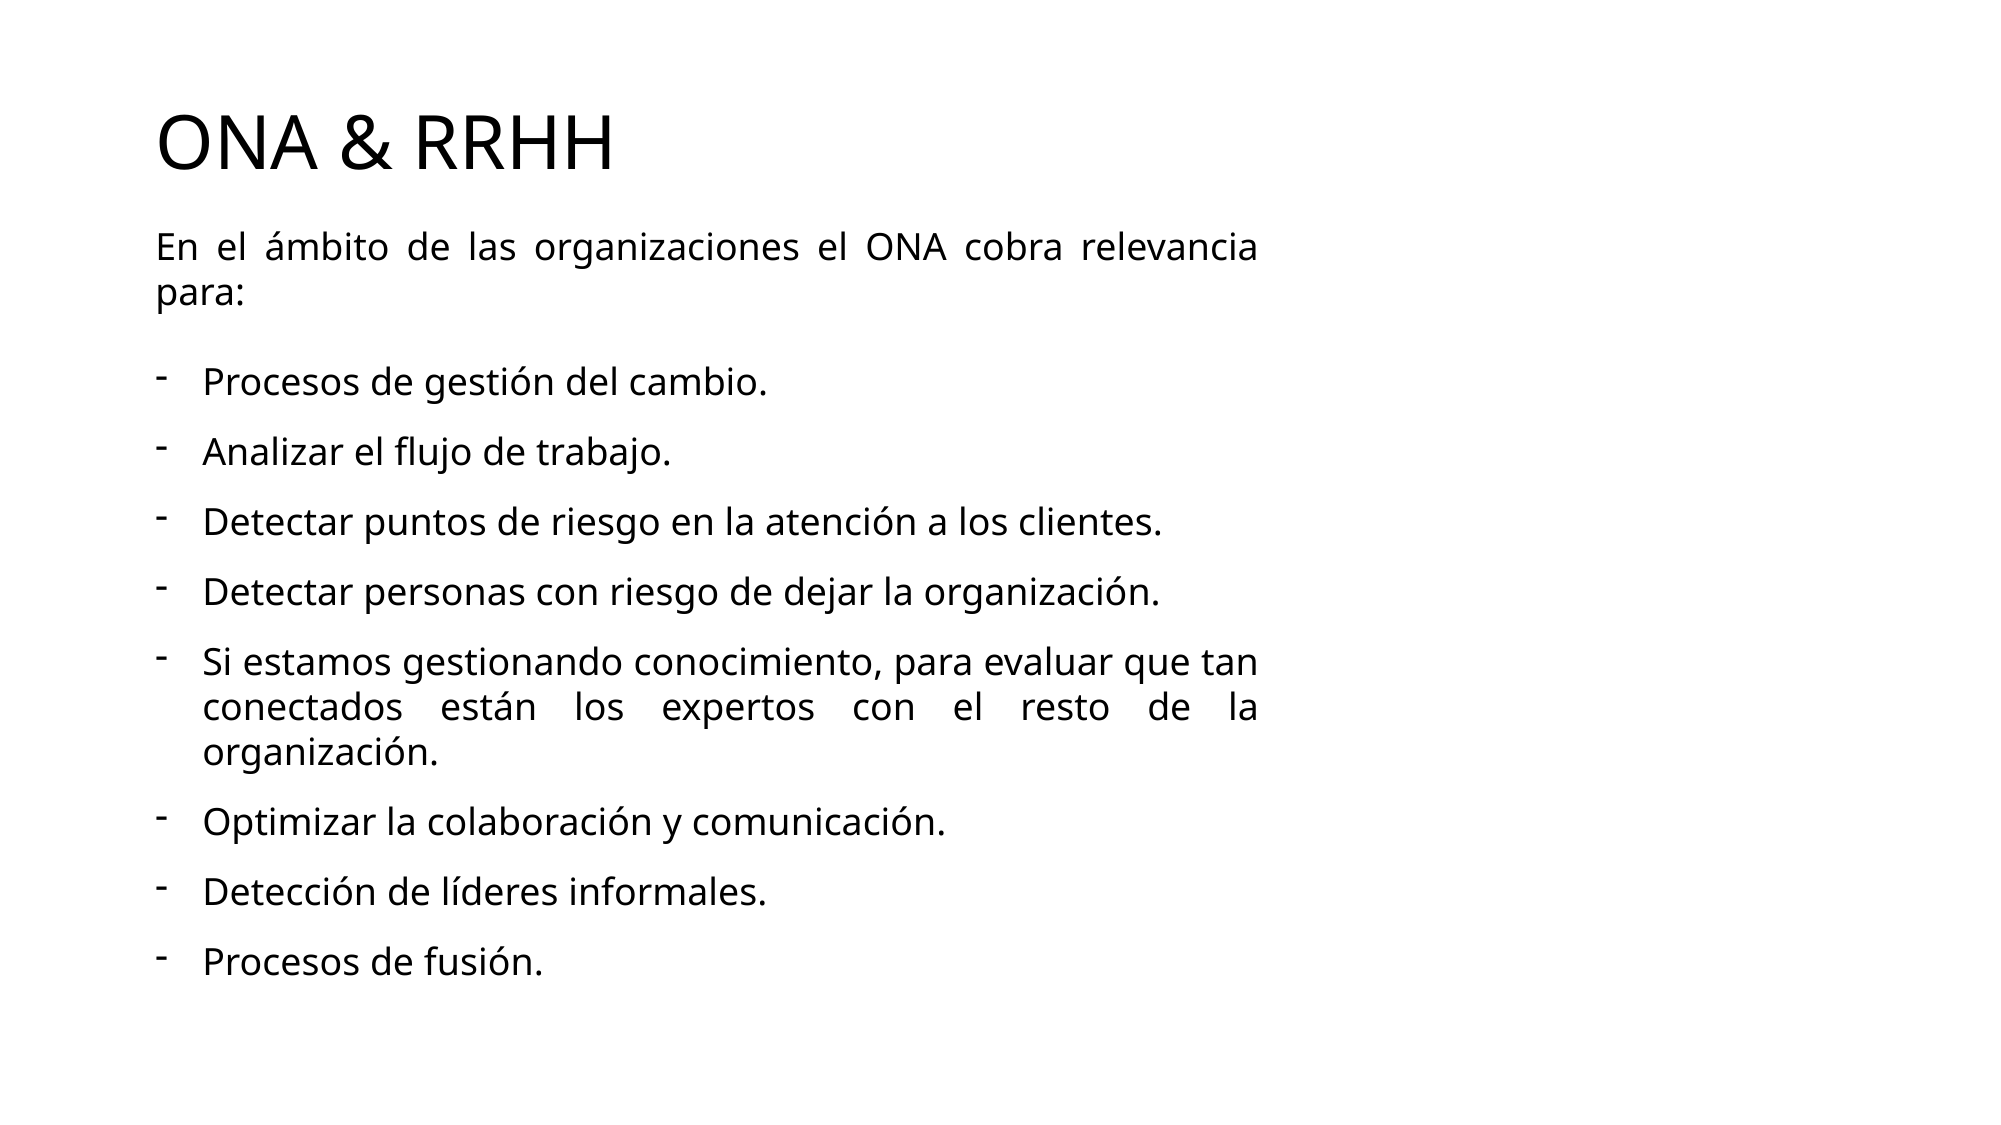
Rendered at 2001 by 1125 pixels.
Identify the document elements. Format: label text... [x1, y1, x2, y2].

text_box ONA & RRHH [140, 86, 1636, 192]
text_box En el ámbito de las organizaciones el ONA cobra relevancia para: Procesos de gestión del cambio. Analizar el flujo de trabajo. Detectar puntos de riesgo en la atención a los clientes. Detectar personas con riesgo de dejar la organización. Si estamos gestionando conocimiento, para evaluar que tan conectados están los expertos con el resto de la organización. Optimizar la colaboración y comunicación. Detección de líderes informales. Procesos de fusión. [140, 215, 1275, 991]
